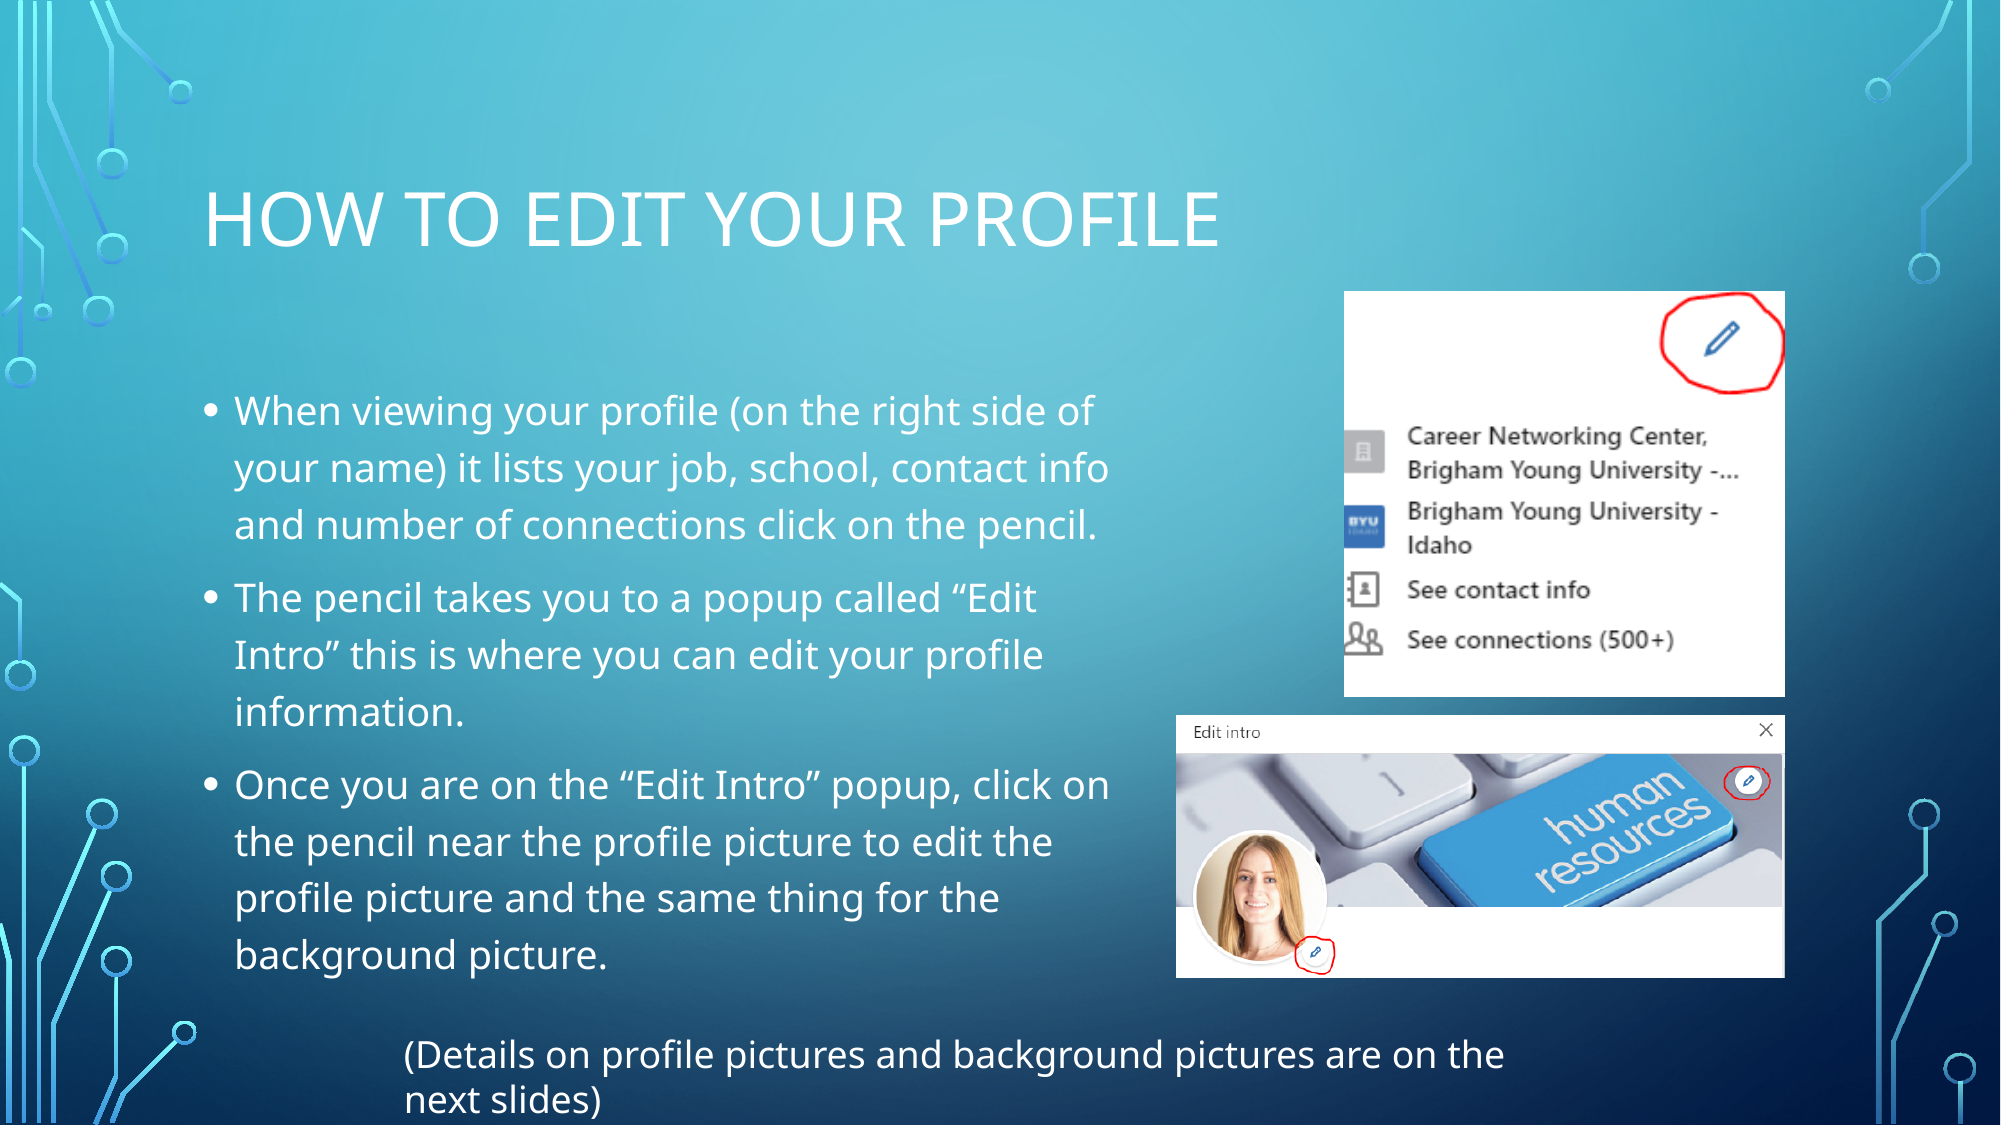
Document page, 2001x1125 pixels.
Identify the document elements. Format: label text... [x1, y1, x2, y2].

title How to edit your profile [187, 101, 1813, 344]
picture [1344, 290, 1785, 697]
text_box (Details on profile pictures and background pictures are on the next slides) [389, 1023, 1565, 1125]
picture [1175, 715, 1785, 978]
list When viewing your profile (on the right side of your name) it lists your job, school, contact info and number of connections click on the pencil. The pencil takes you to a popup called “Edit Intro” this is where you can edit your profile information. Once you are on the “Edit Intro” popup, click on the pencil near the profile picture to edit the profile picture and the same thing for the background picture. [187, 369, 1127, 1007]
